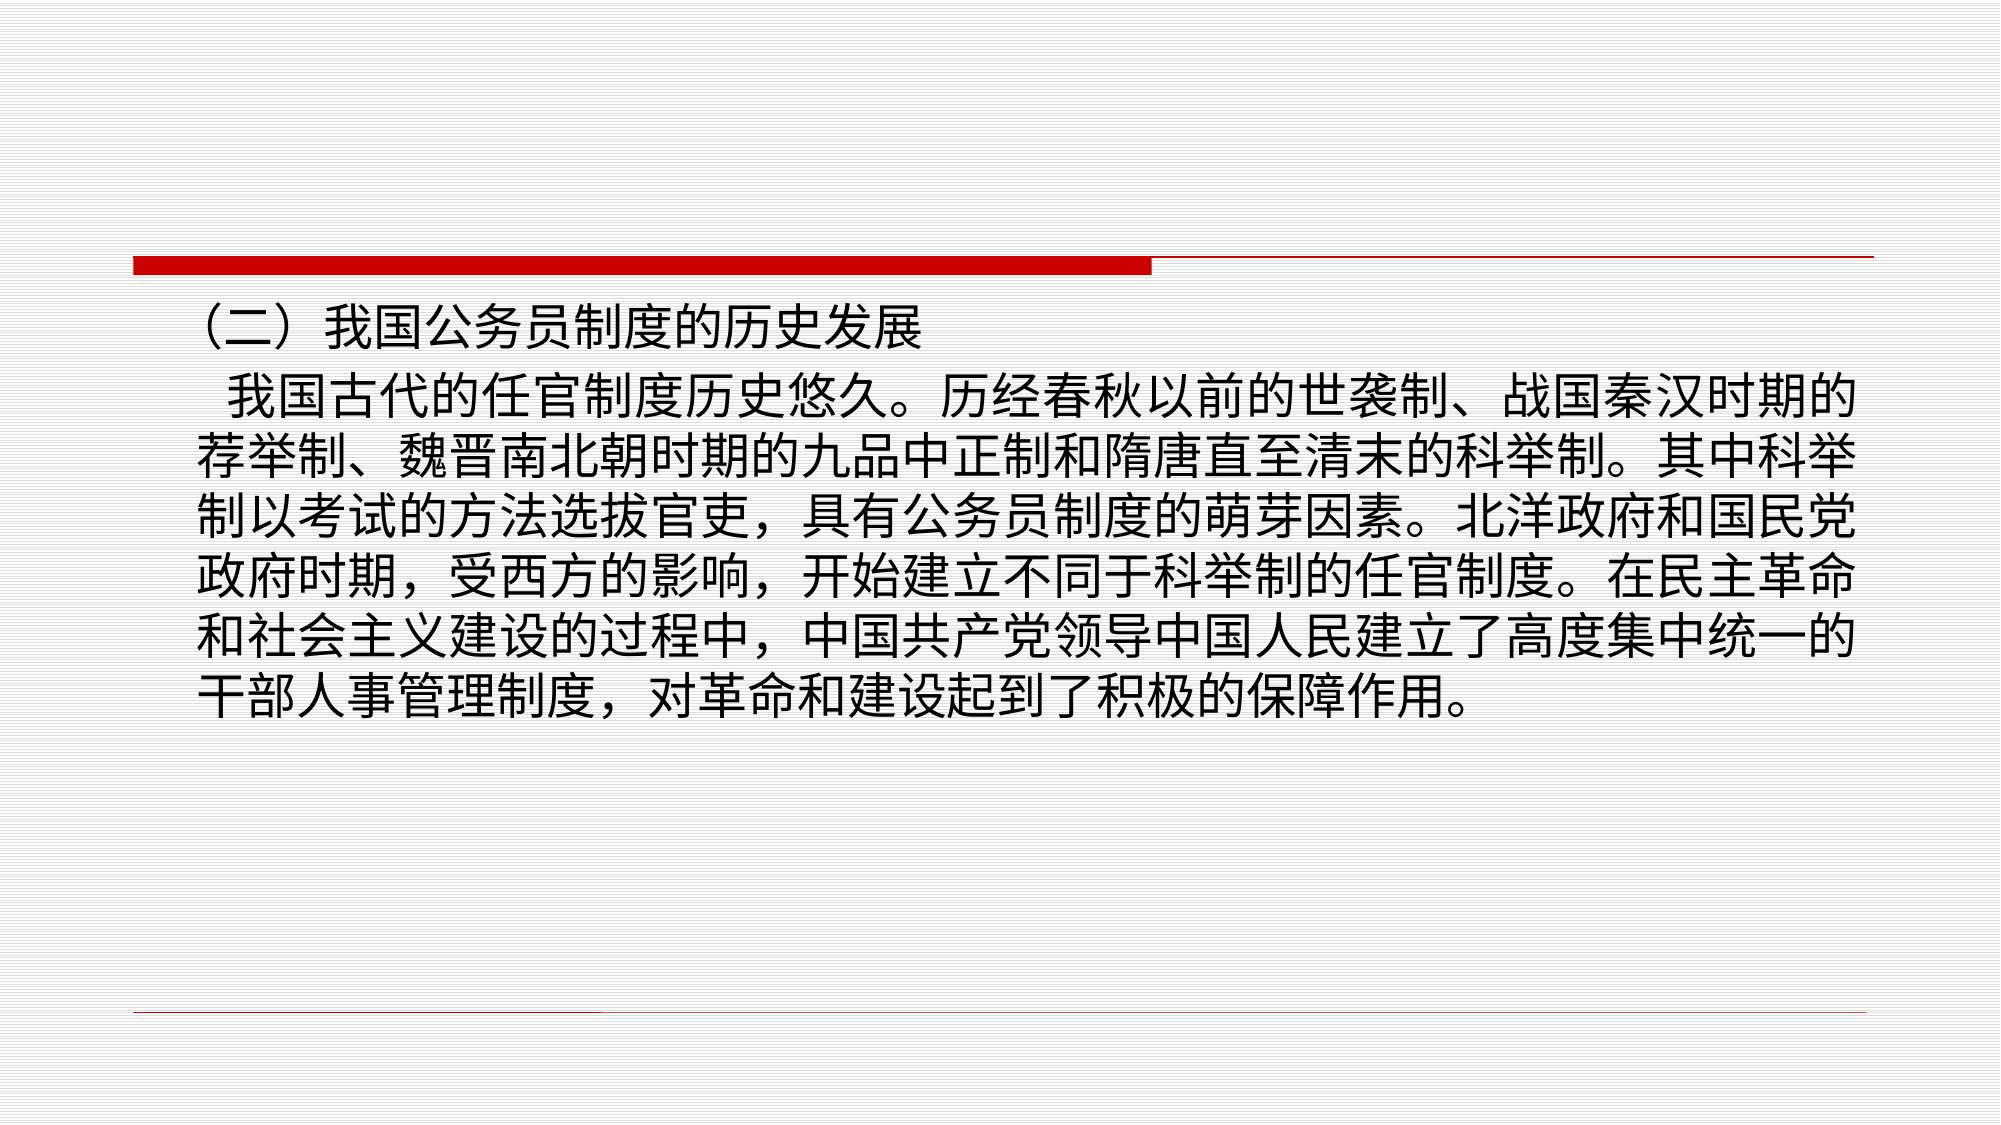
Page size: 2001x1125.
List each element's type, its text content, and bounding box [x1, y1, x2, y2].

list （二）我国公务员制度的历史发展 我国古代的任官制度历史悠久。历经春秋以前的世袭制、战国秦汉时期的荐举制、魏晋南北朝时期的九品中正制和隋唐直至清末的科举制。其中科举制以考试的方法选拔官吏，具有公务员制度的萌芽因素。北洋政府和国民党政府时期，受西方的影响，开始建立不同于科举制的任官制度。在民主革命和社会主义建设的过程中，中国共产党领导中国人民建立了高度集中统一的干部人事管理制度，对革命和建设起到了积极的保障作用。 [123, 287, 1875, 988]
